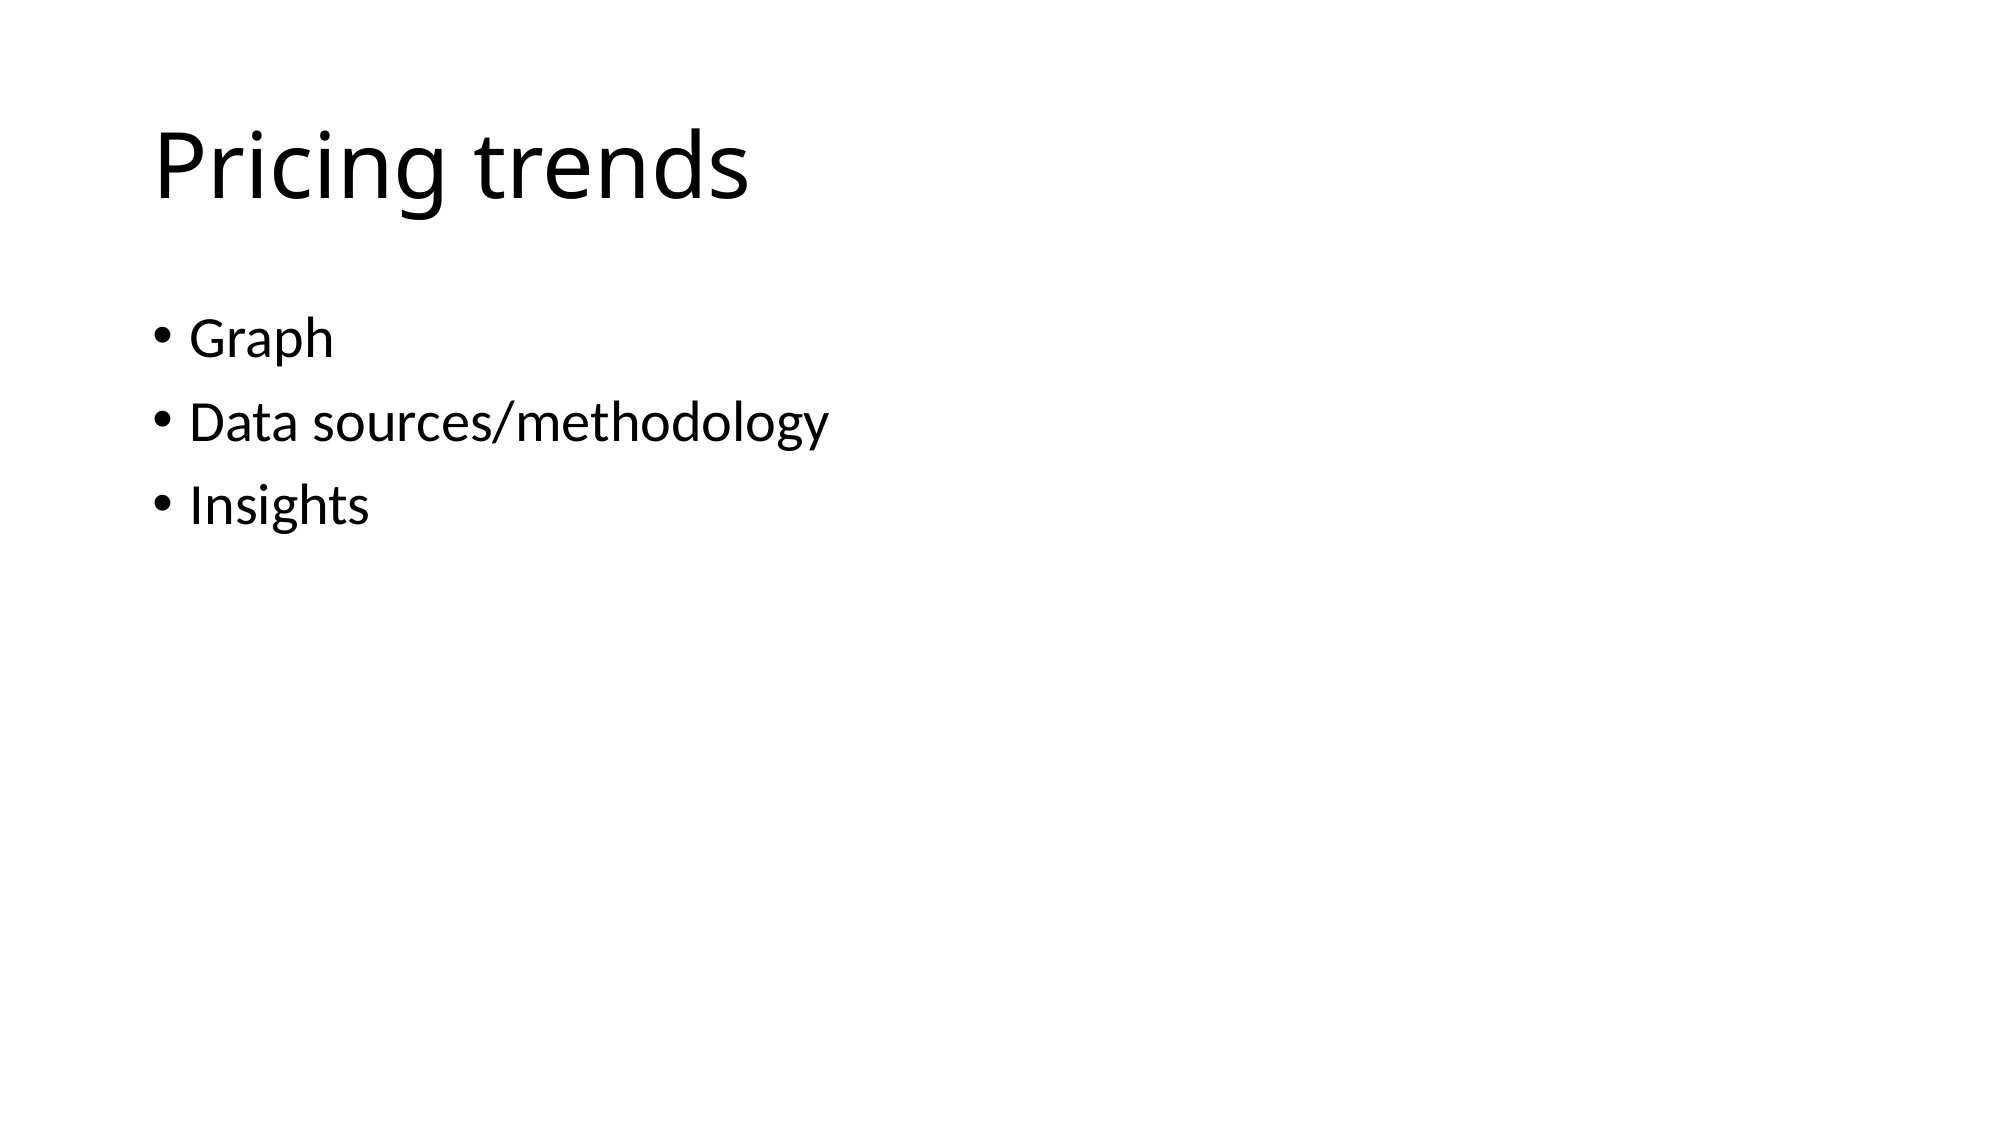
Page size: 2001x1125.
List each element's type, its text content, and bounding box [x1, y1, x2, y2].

list Graph Data sources/methodology Insights [137, 299, 1863, 1014]
title Pricing trends [137, 59, 1863, 278]
